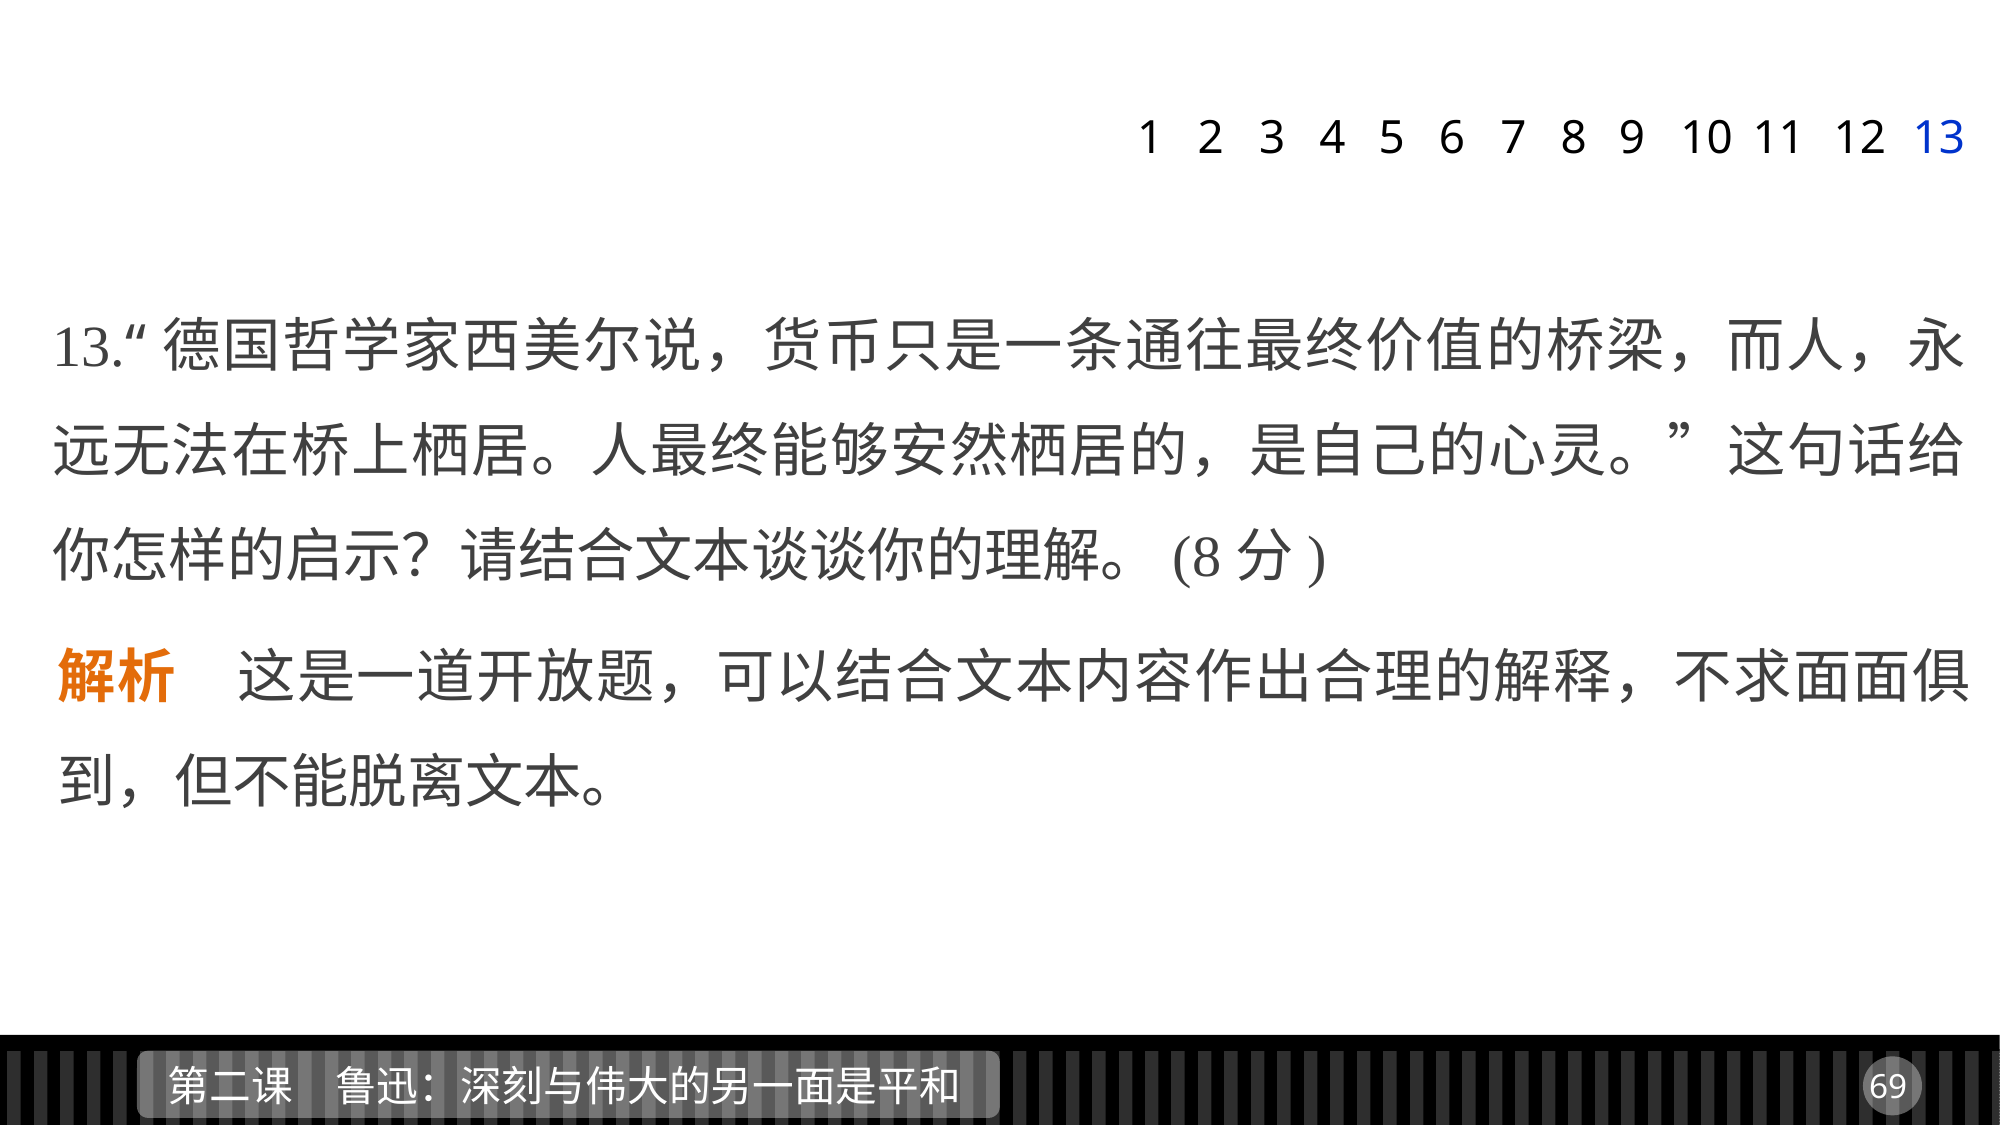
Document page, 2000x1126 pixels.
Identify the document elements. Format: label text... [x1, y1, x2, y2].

text_box 9 [1599, 102, 1657, 169]
text_box 解析 这是一道开放题，可以结合文本内容作出合理的解释，不求面面俱到，但不能脱离文本。 [42, 596, 1986, 822]
text_box 12 [1811, 102, 1890, 169]
text_box 5 [1359, 102, 1416, 169]
text_box 2 [1178, 102, 1235, 169]
text_box 10 [1658, 102, 1730, 169]
text_box 8 [1541, 102, 1599, 169]
text_box 7 [1481, 102, 1538, 169]
text_box 4 [1300, 102, 1357, 169]
text_box 3 [1239, 102, 1297, 169]
text_box 6 [1419, 102, 1477, 169]
text_box 1 [1117, 102, 1175, 169]
text_box 13.“德国哲学家西美尔说，货币只是一条通往最终价值的桥梁，而人，永远无法在桥上栖居。人最终能够安然栖居的，是自己的心灵。”这句话给你怎样的启示？请结合文本谈谈你的理解。(8分) [37, 266, 1981, 596]
text_box 13 [1890, 102, 1977, 169]
text_box 11 [1730, 102, 1811, 169]
